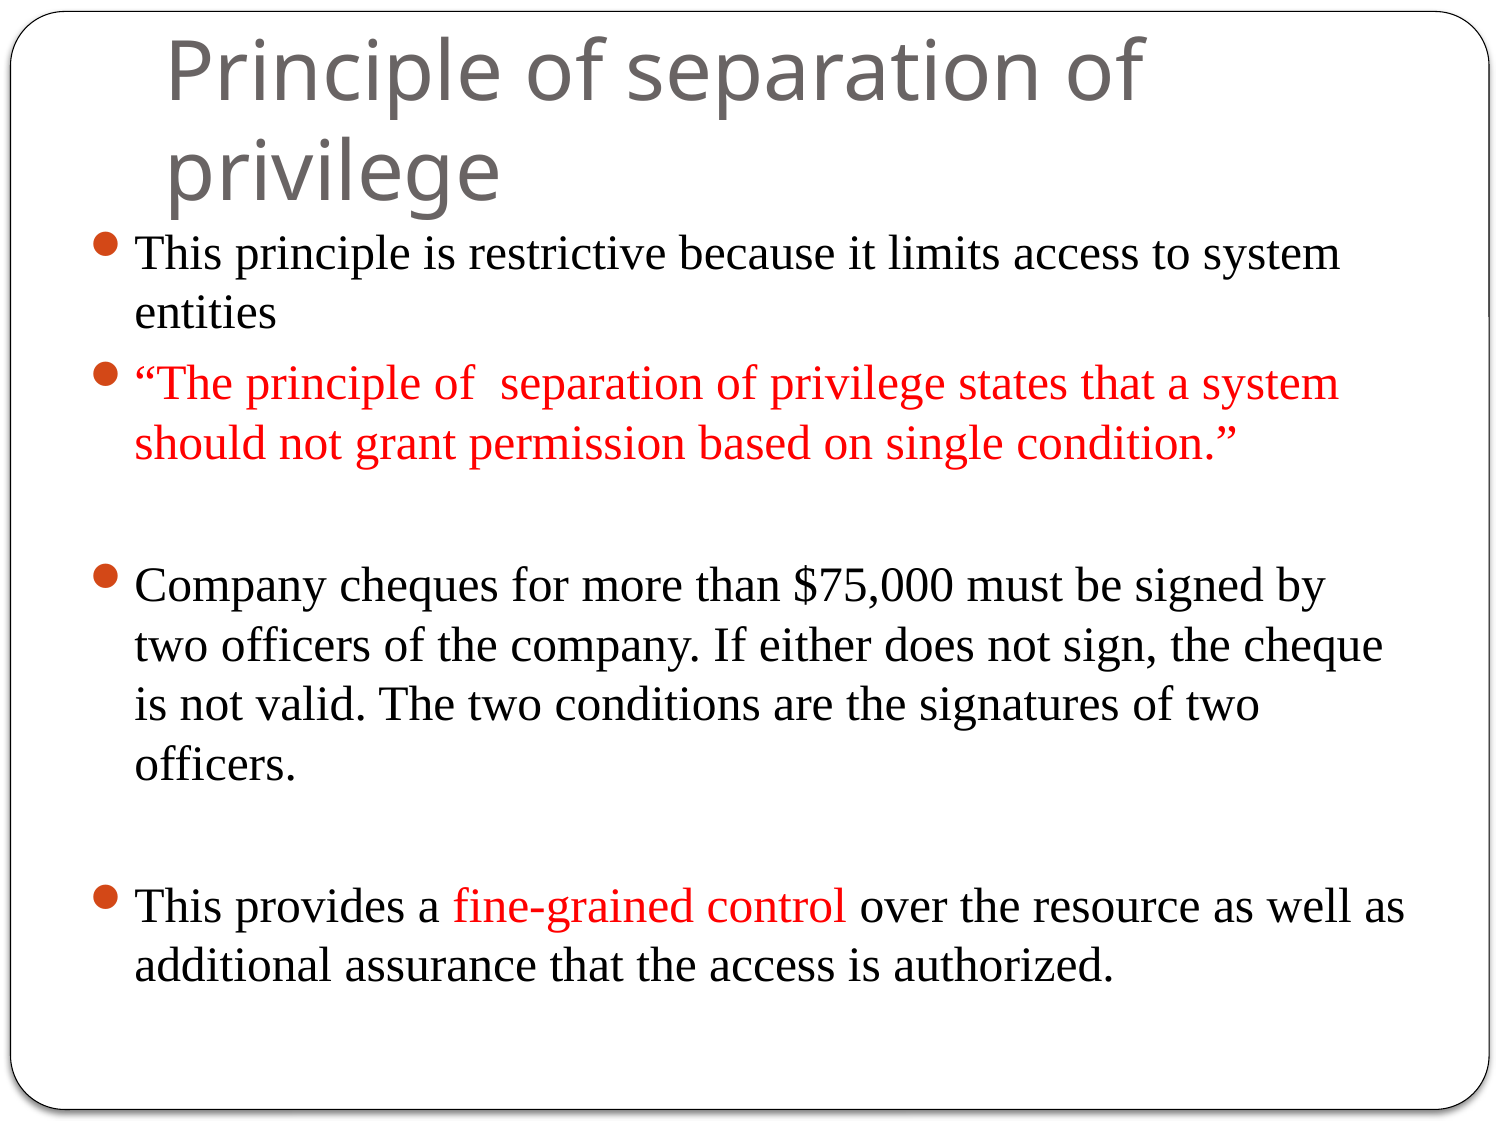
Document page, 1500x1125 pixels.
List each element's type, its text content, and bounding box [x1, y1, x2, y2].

title Principle of separation of privilege [150, 45, 1425, 212]
list This principle is restrictive because it limits access to system entities “The principle of separation of privilege states that a system should not grant permission based on single condition.” Company cheques for more than $75,000 must be signed by two officers of the company. If either does not sign, the cheque is not valid. The two conditions are the signatures of two officers. This provides a fine-grained control over the resource as well as additional assurance that the access is authorized. [75, 212, 1425, 1005]
